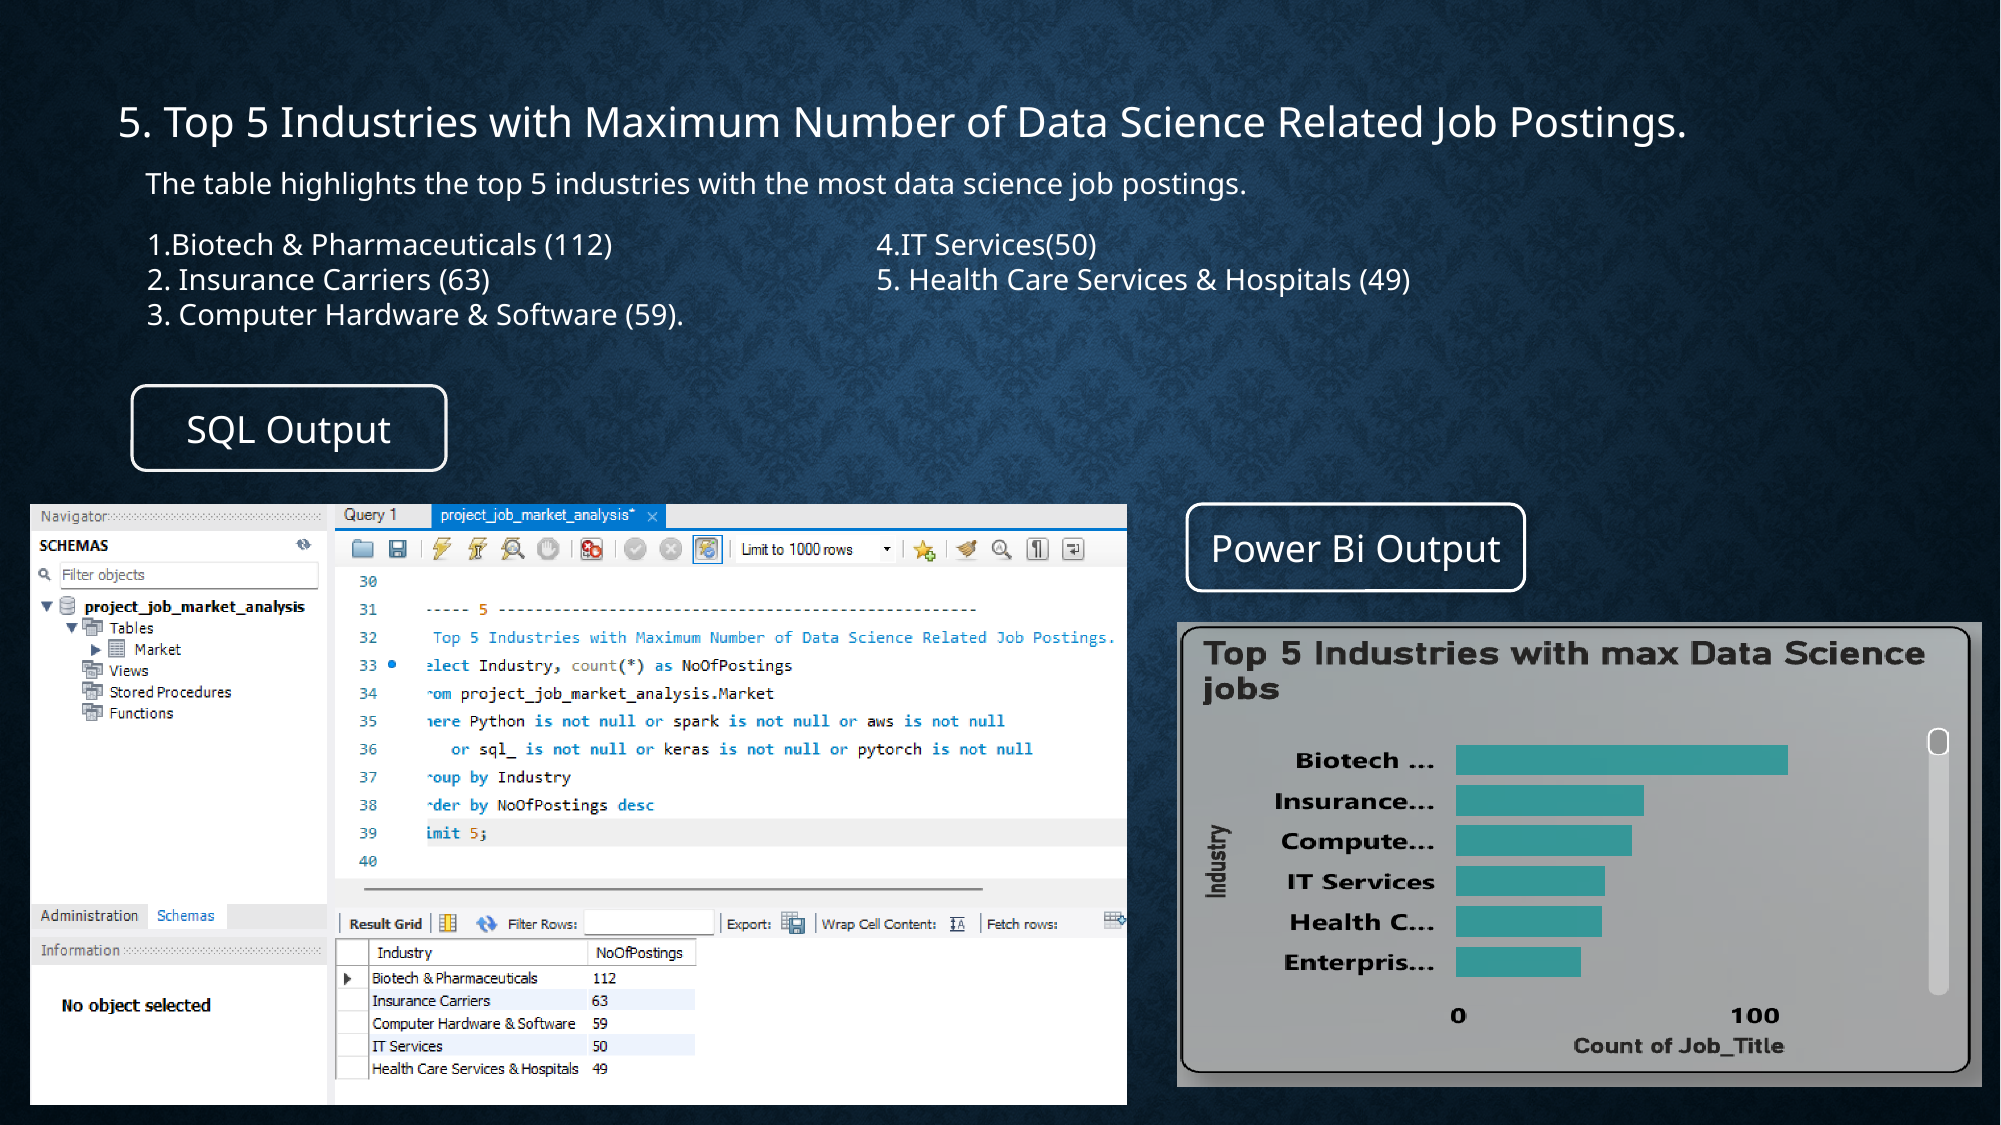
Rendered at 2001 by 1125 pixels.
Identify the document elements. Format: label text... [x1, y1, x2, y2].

text_box 4.IT Services(50) 5. Health Care Services & Hospitals (49) [861, 218, 1533, 304]
list 5. Top 5 Industries with Maximum Number of Data Science Related Job Postings. [102, 78, 1802, 197]
picture [29, 503, 1127, 1105]
picture [1176, 621, 1982, 1088]
text_box Power Bi Output [1185, 502, 1527, 593]
text_box 1.Biotech & Pharmaceuticals (112) 2. Insurance Carriers (63) 3. Computer Hardware & Software (59). [132, 218, 803, 374]
text_box The table highlights the top 5 industries with the most data science job postings. [130, 157, 1774, 208]
text_box SQL Output [130, 384, 448, 472]
